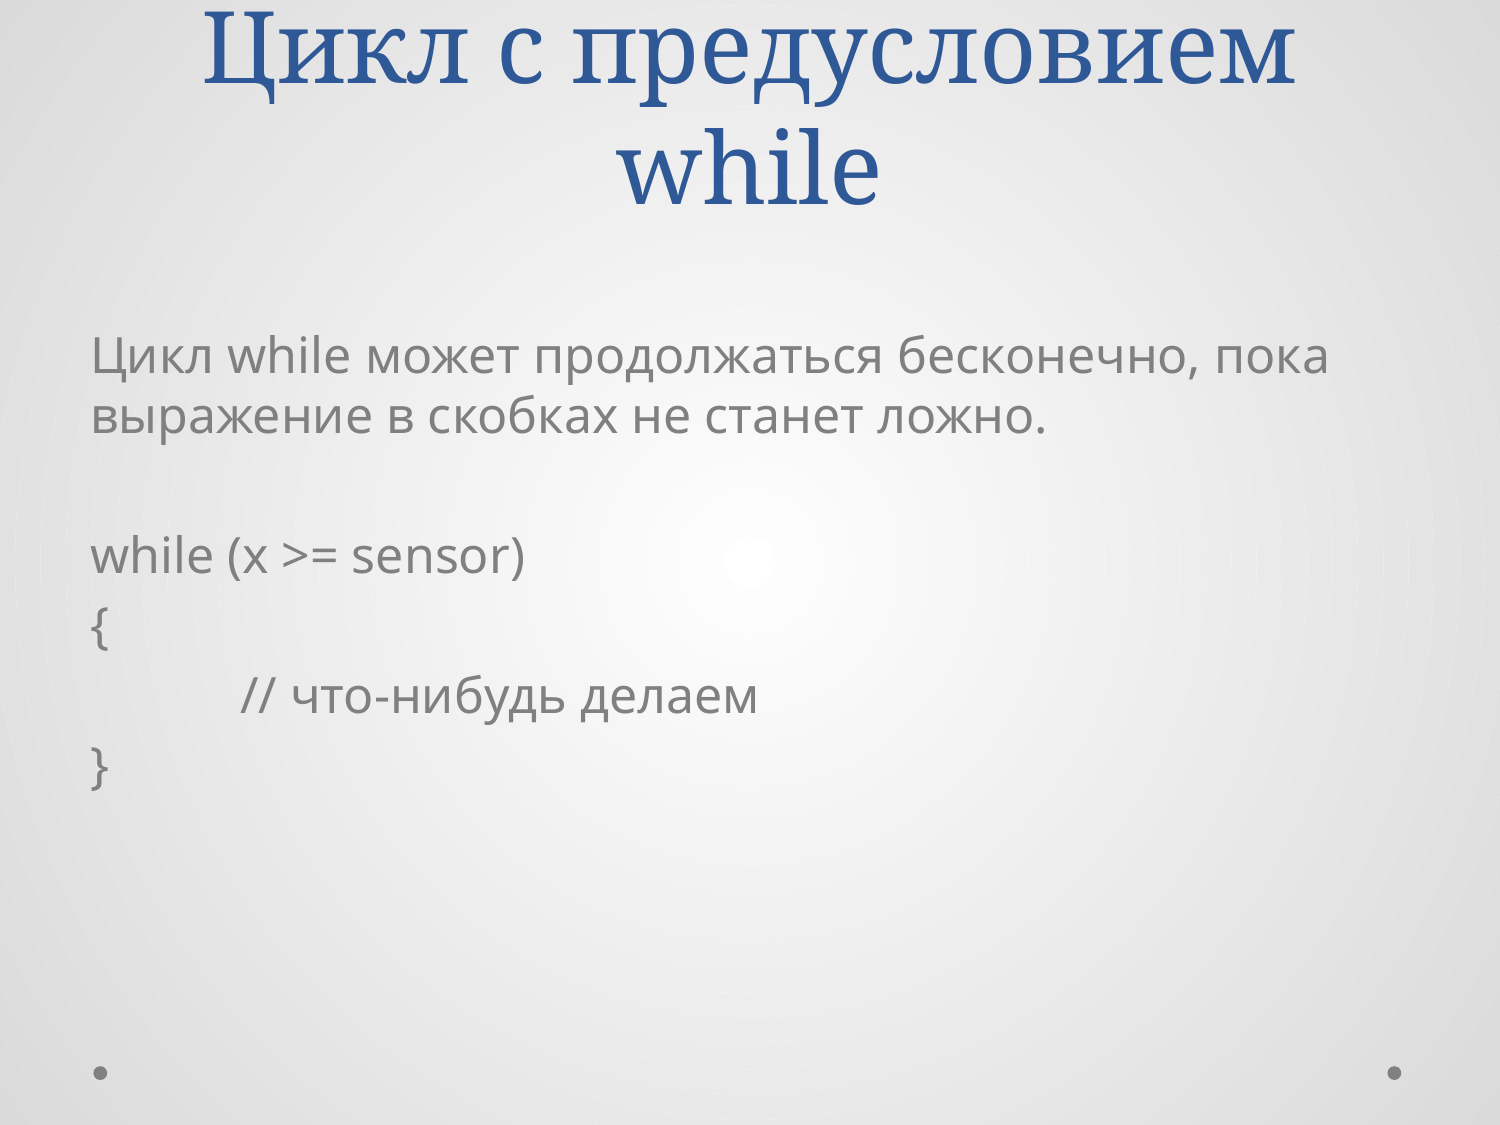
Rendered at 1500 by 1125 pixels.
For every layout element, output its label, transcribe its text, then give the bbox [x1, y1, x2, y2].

title Цикл с предусловием while [75, 0, 1425, 232]
list Цикл while может продолжаться бесконечно, пока выражение в скобках не станет ложно. while (x >= sensor) { // что-нибудь делаем } [75, 316, 1425, 1059]
